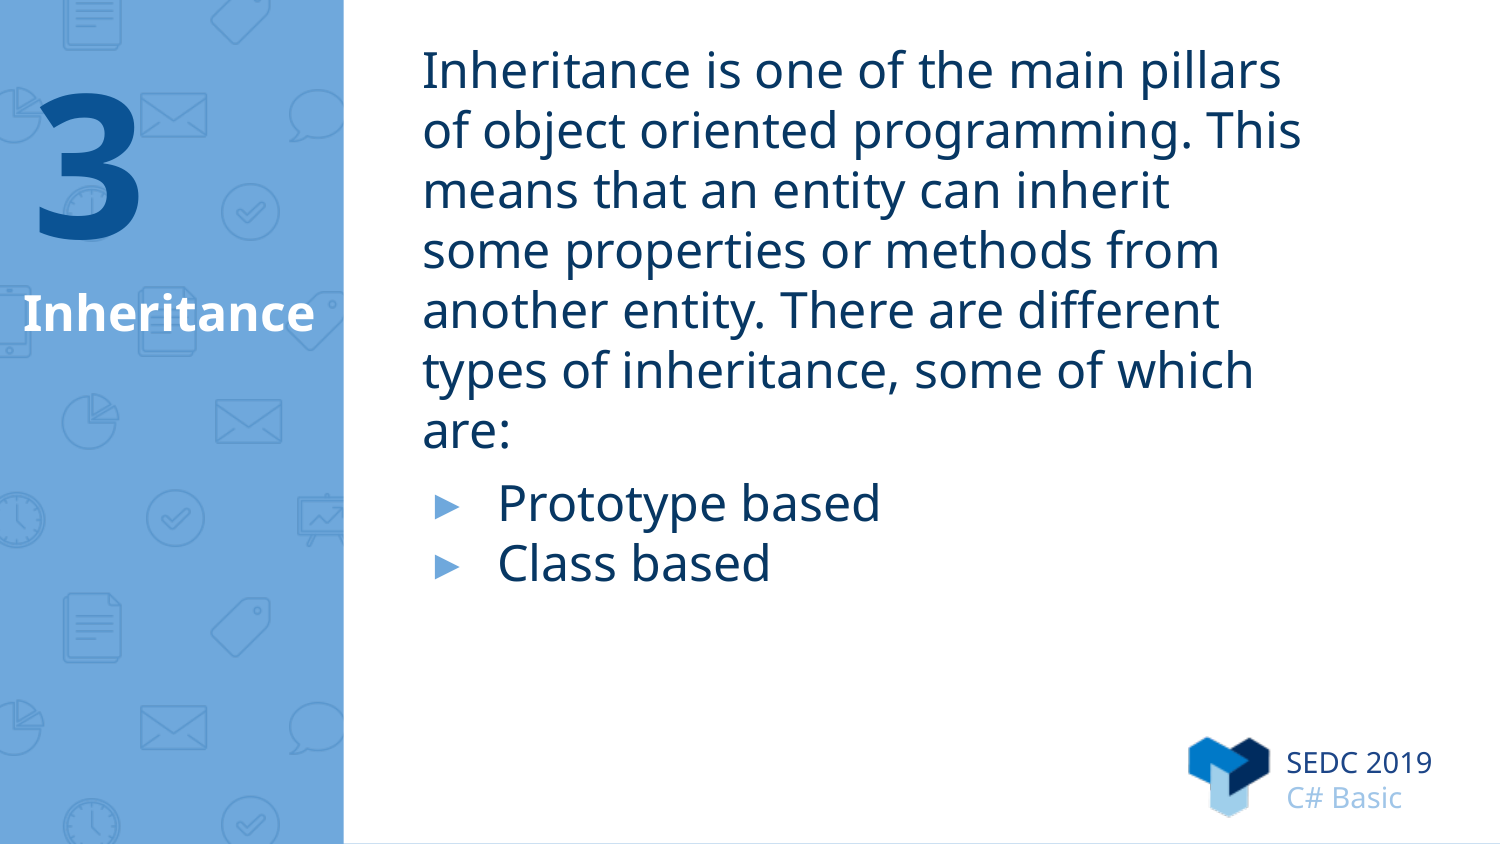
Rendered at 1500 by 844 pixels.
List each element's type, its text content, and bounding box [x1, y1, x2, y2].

slide_number ‹#› [17, 23, 315, 230]
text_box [1186, 729, 1481, 826]
list Inheritance is one of the main pillars of object oriented programming. This means that an entity can inherit some properties or methods from another entity. There are different types of inheritance, some of which are: Prototype based Class based [407, 23, 1320, 751]
title Inheritance [8, 266, 351, 408]
